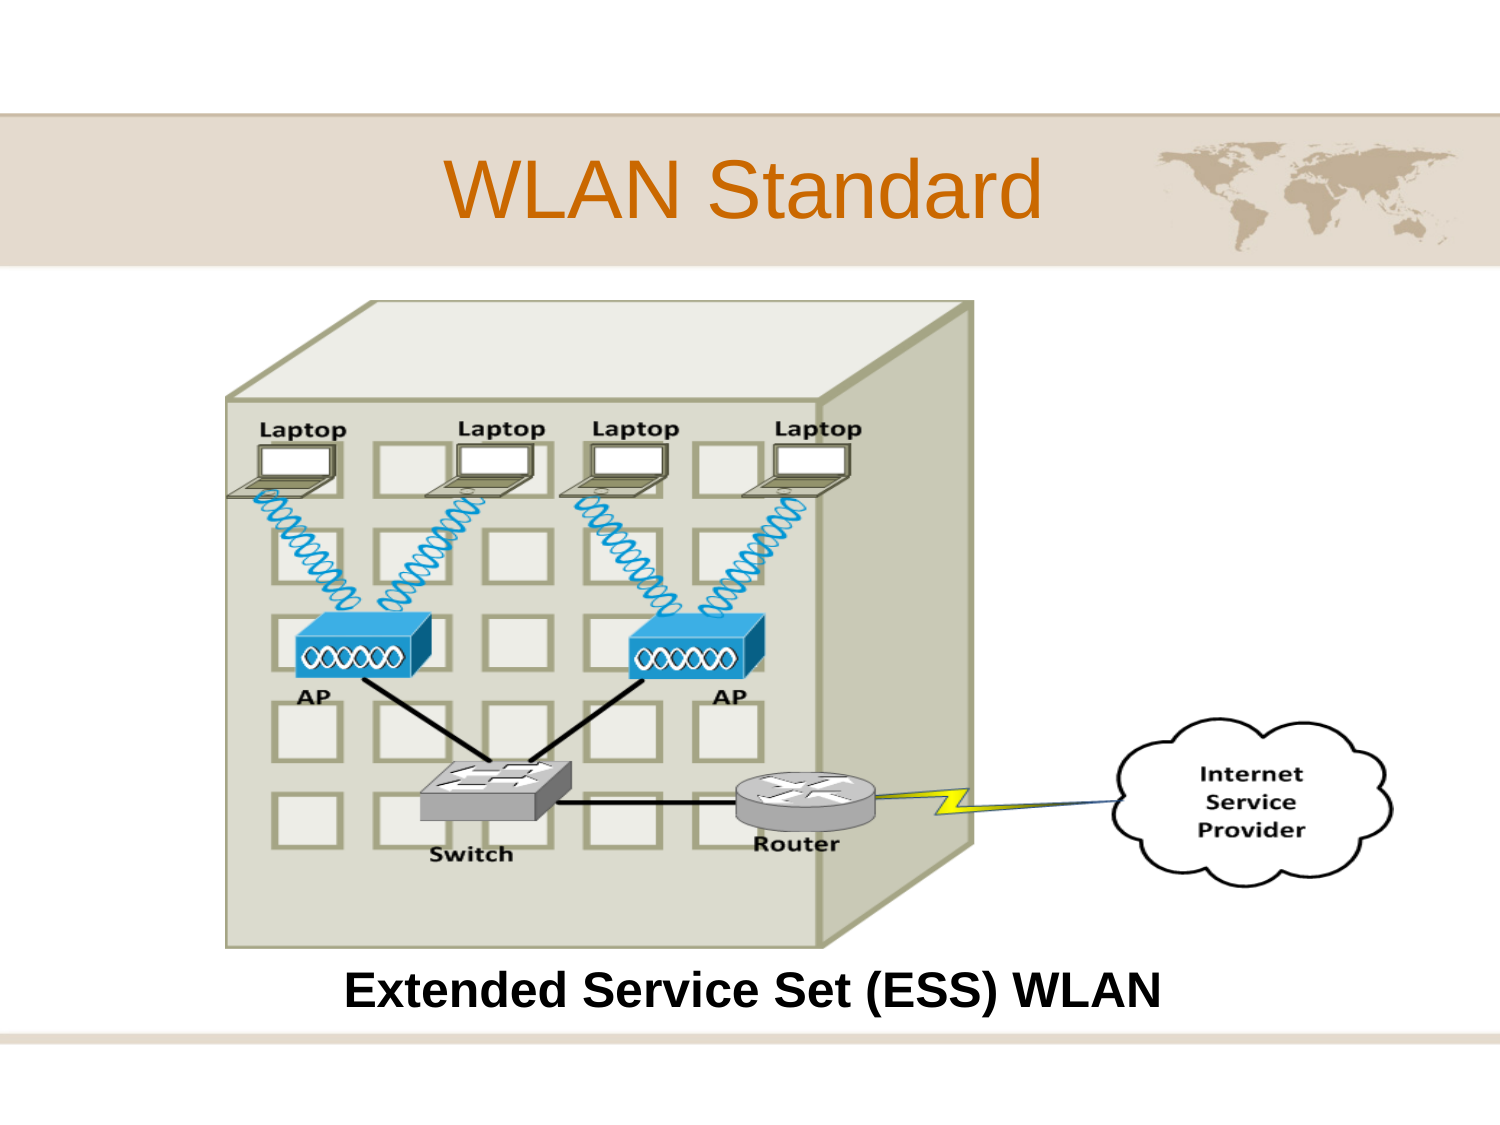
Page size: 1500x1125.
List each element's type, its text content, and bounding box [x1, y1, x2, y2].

title WLAN Standard [69, 137, 1419, 233]
picture [0, 0, 1500, 1125]
text_box Extended Service Set (ESS) WLAN [69, 949, 1438, 1025]
